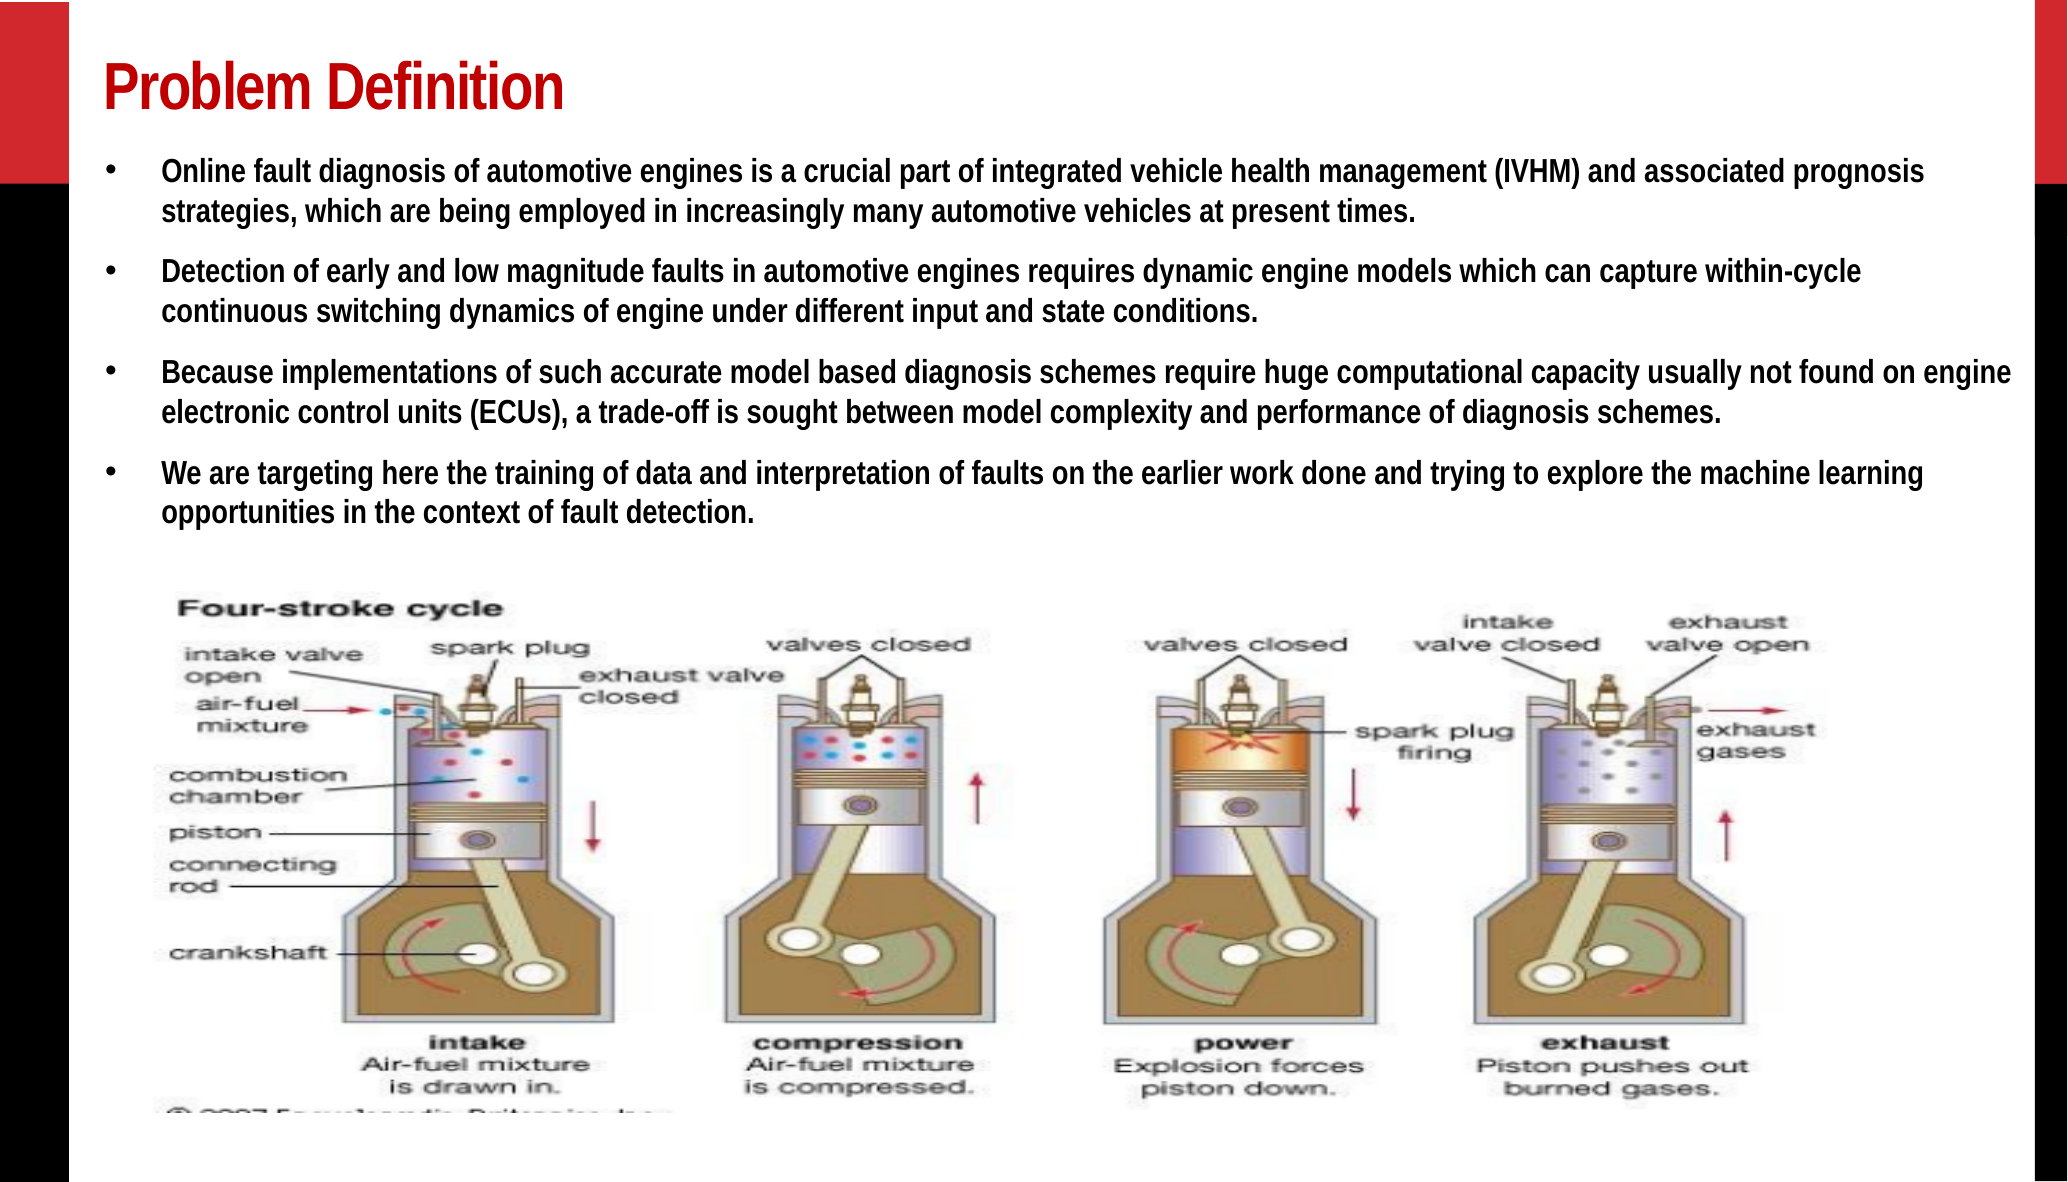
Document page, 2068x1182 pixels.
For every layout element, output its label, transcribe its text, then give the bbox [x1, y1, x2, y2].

list Online fault diagnosis of automotive engines is a crucial part of integrated vehicle health management (IVHM) and associated prognosis strategies, which are being employed in increasingly many automotive vehicles at present times. Detection of early and low magnitude faults in automotive engines requires dynamic engine models which can capture within-cycle continuous switching dynamics of engine under different input and state conditions. Because implementations of such accurate model based diagnosis schemes require huge computational capacity usually not found on engine electronic control units (ECUs), a trade-off is sought between model complexity and performance of diagnosis schemes. We are targeting here the training of data and interpretation of faults on the earlier work done and trying to explore the machine learning opportunities in the context of fault detection. [88, 140, 2034, 1141]
picture [145, 590, 1897, 1113]
title Problem Definition [86, 26, 2016, 132]
